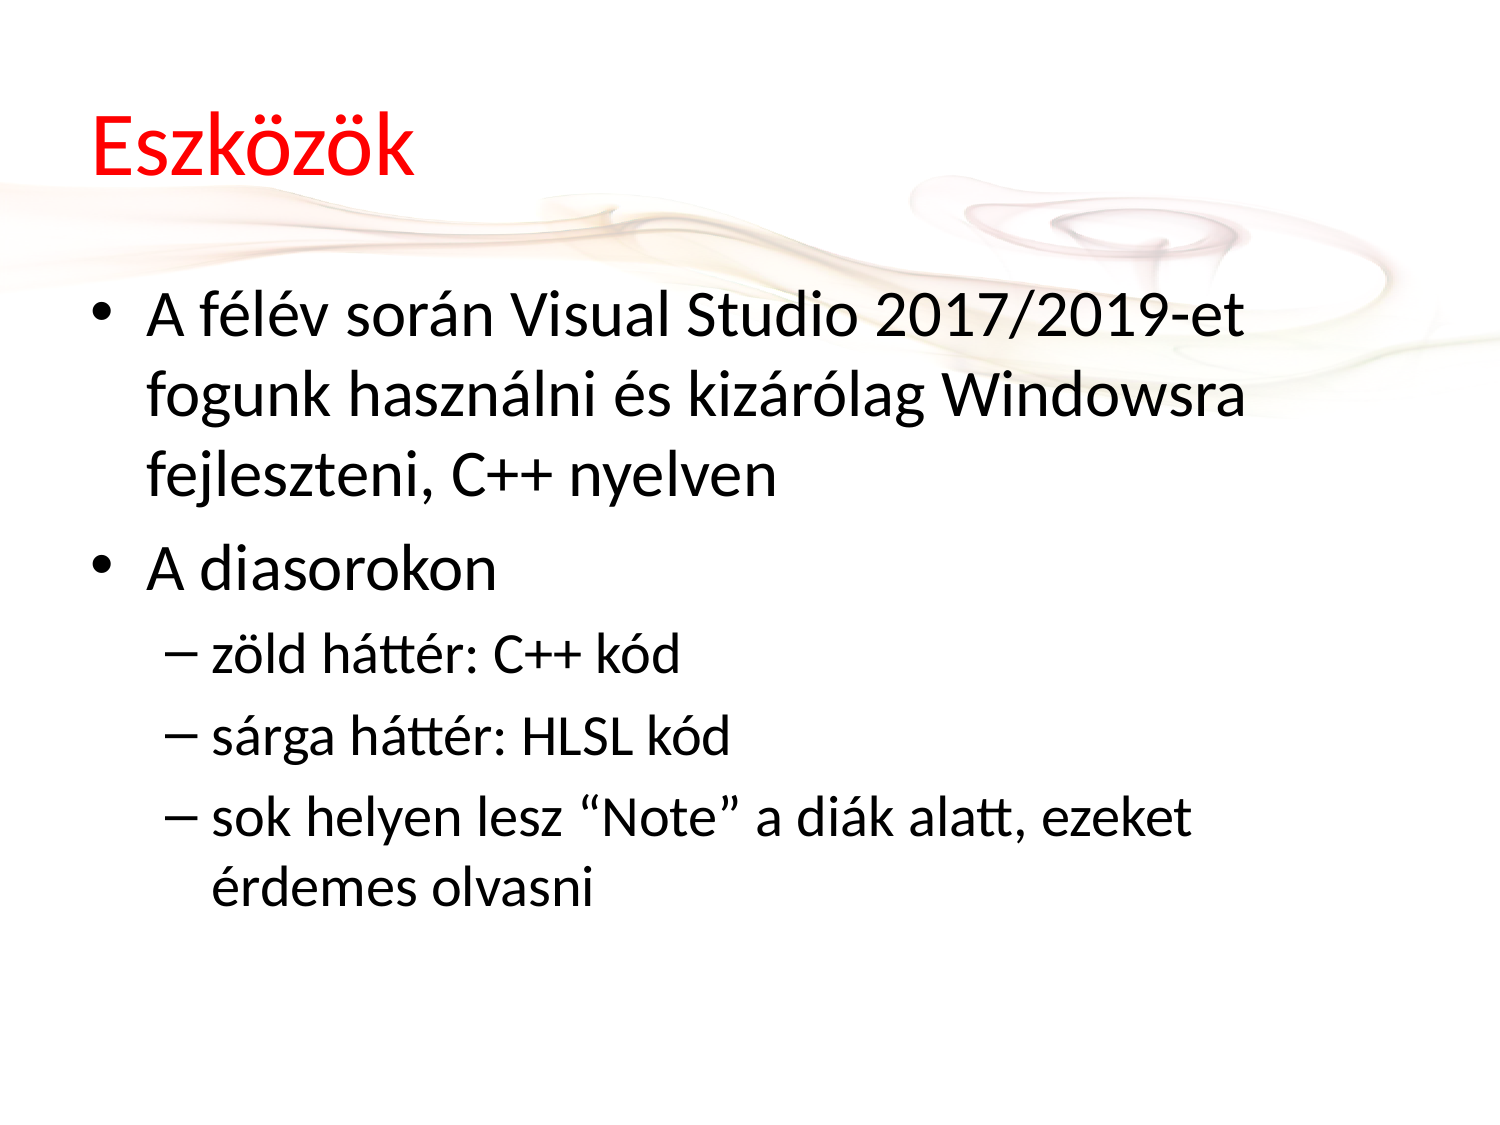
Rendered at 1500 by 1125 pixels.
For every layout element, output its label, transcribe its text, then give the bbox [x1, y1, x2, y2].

list A félév során Visual Studio 2017/2019-et fogunk használni és kizárólag Windowsra fejleszteni, C++ nyelven A diasorokon zöld háttér: C++ kód sárga háttér: HLSL kód sok helyen lesz “Note” a diák alatt, ezeket érdemes olvasni [75, 262, 1425, 1100]
title Eszközök [75, 45, 1425, 233]
